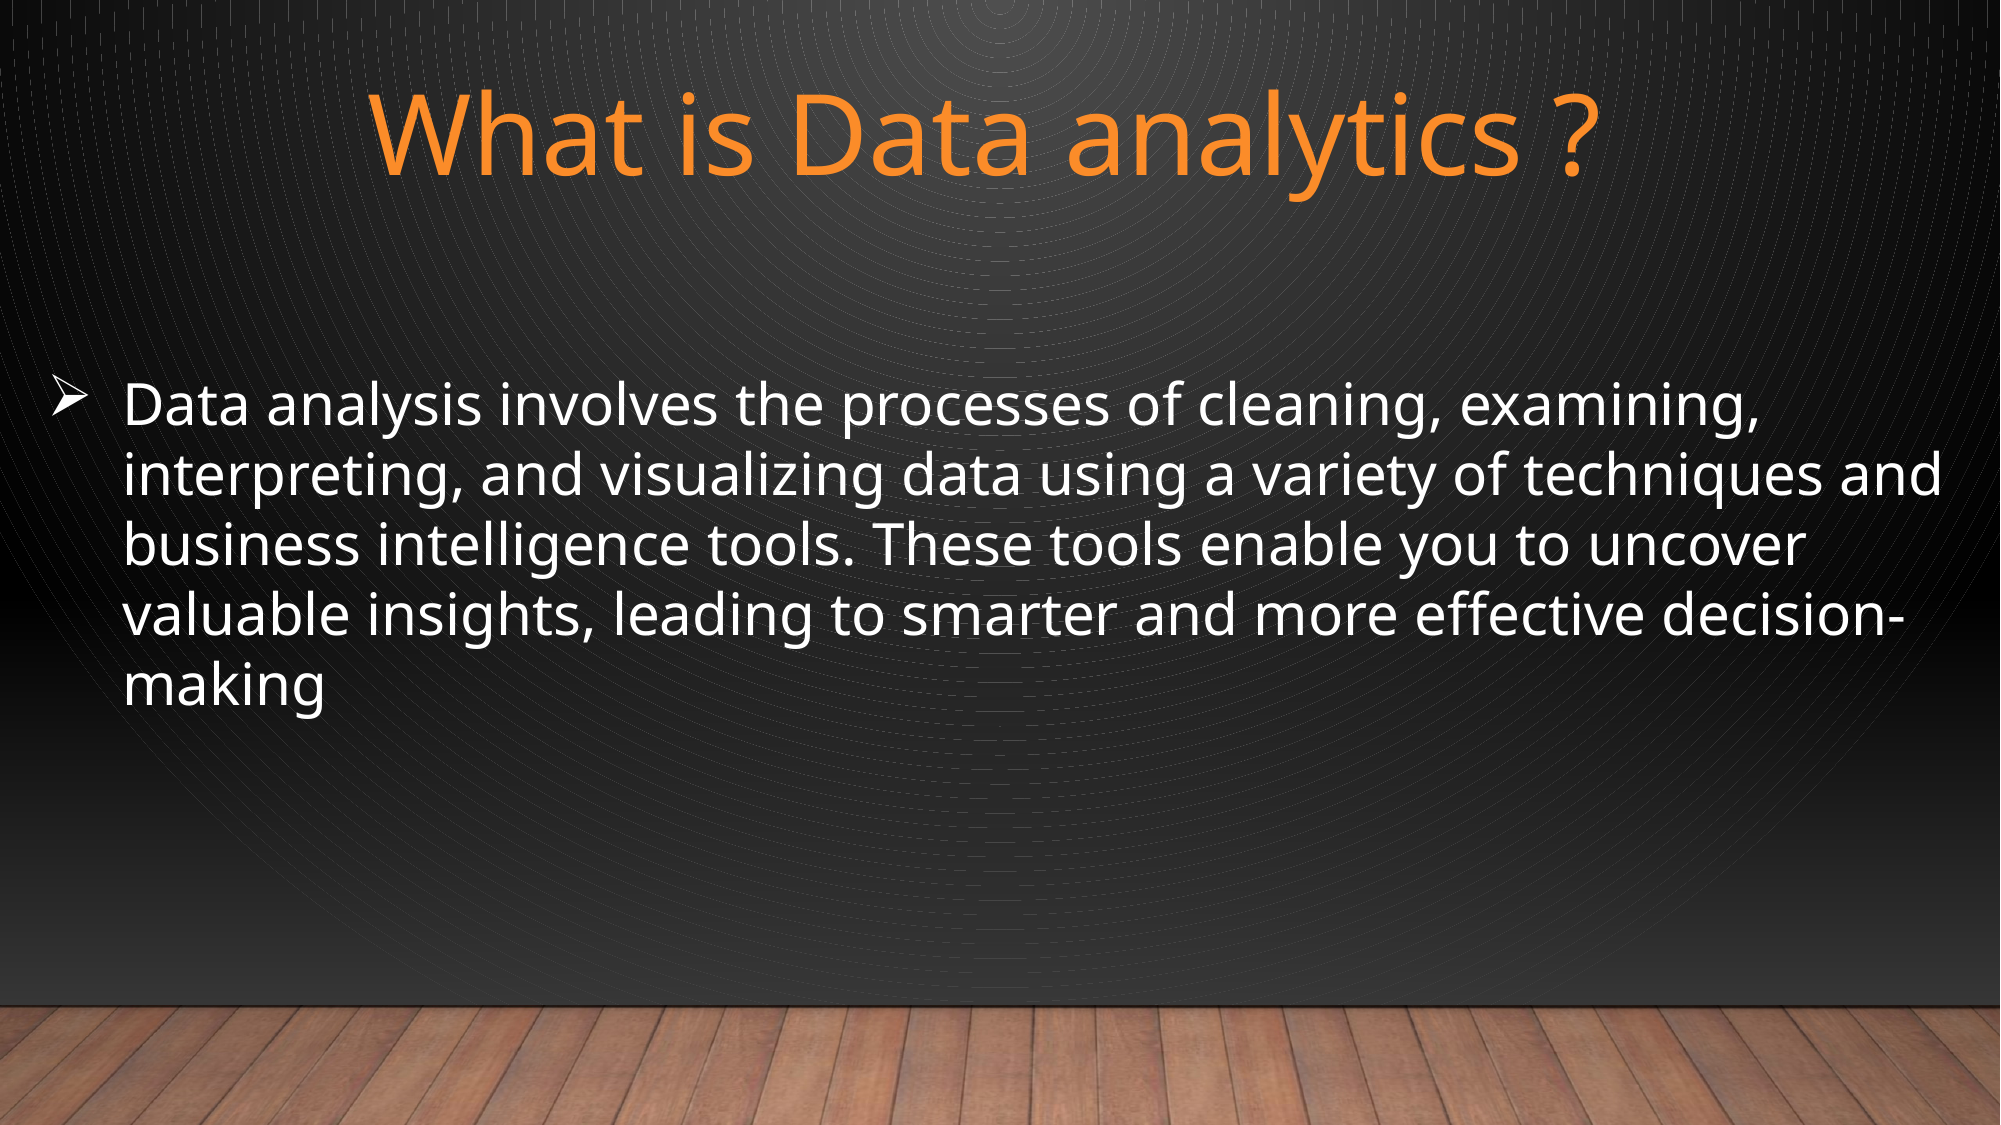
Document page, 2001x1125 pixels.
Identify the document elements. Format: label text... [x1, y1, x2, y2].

text_box What is Data analytics ? [352, 55, 1647, 206]
text_box Data analysis involves the processes of cleaning, examining, interpreting, and visualizing data using a variety of techniques and business intelligence tools. These tools enable you to uncover valuable insights, leading to smarter and more effective decision-making [32, 360, 2000, 725]
picture [0, 1005, 2000, 1125]
